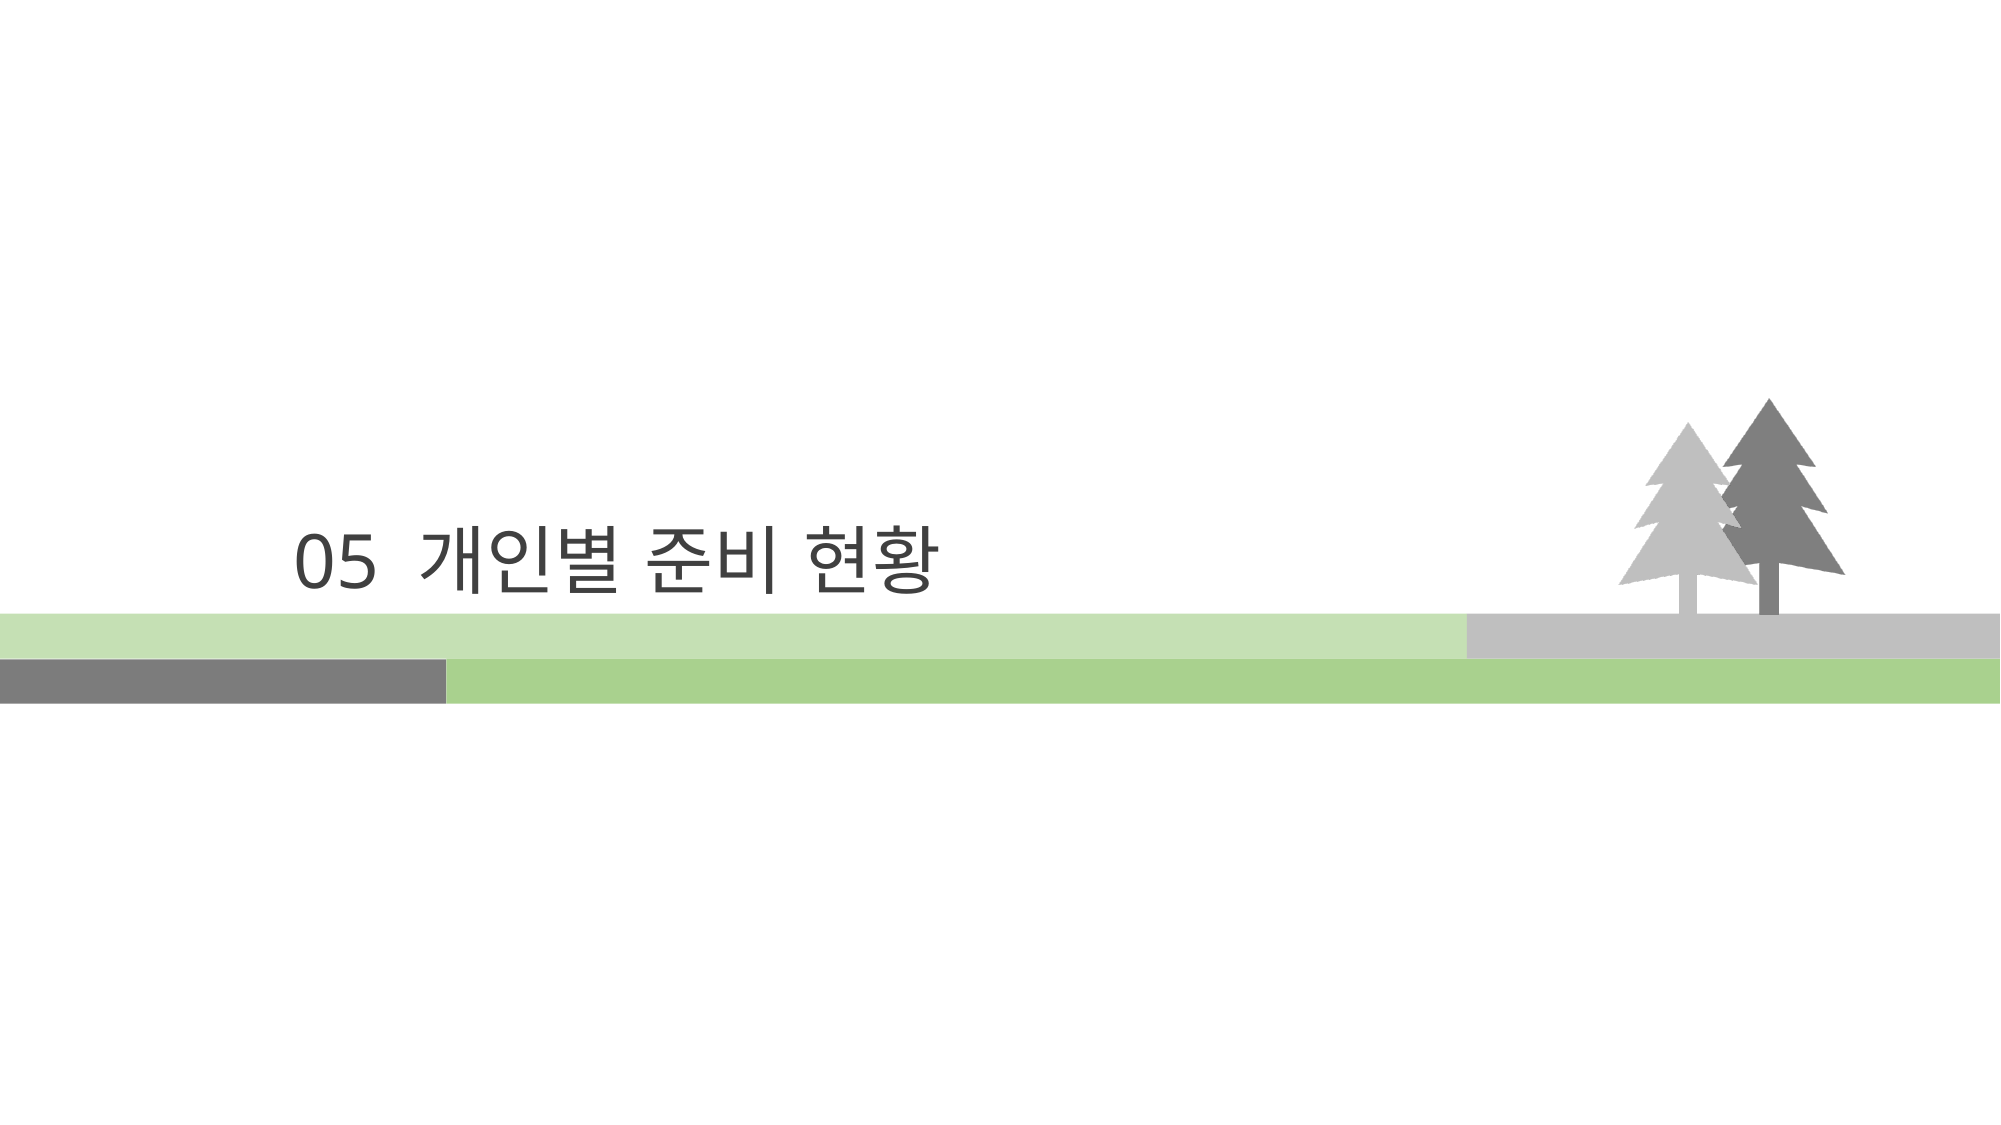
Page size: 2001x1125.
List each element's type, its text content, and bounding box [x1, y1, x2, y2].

text_box 05 개인별 준비 현황 [278, 505, 958, 611]
text_box [1466, 613, 2000, 660]
text_box [447, 658, 2000, 705]
picture [1580, 388, 1887, 630]
text_box [0, 658, 447, 705]
text_box [0, 613, 1466, 658]
